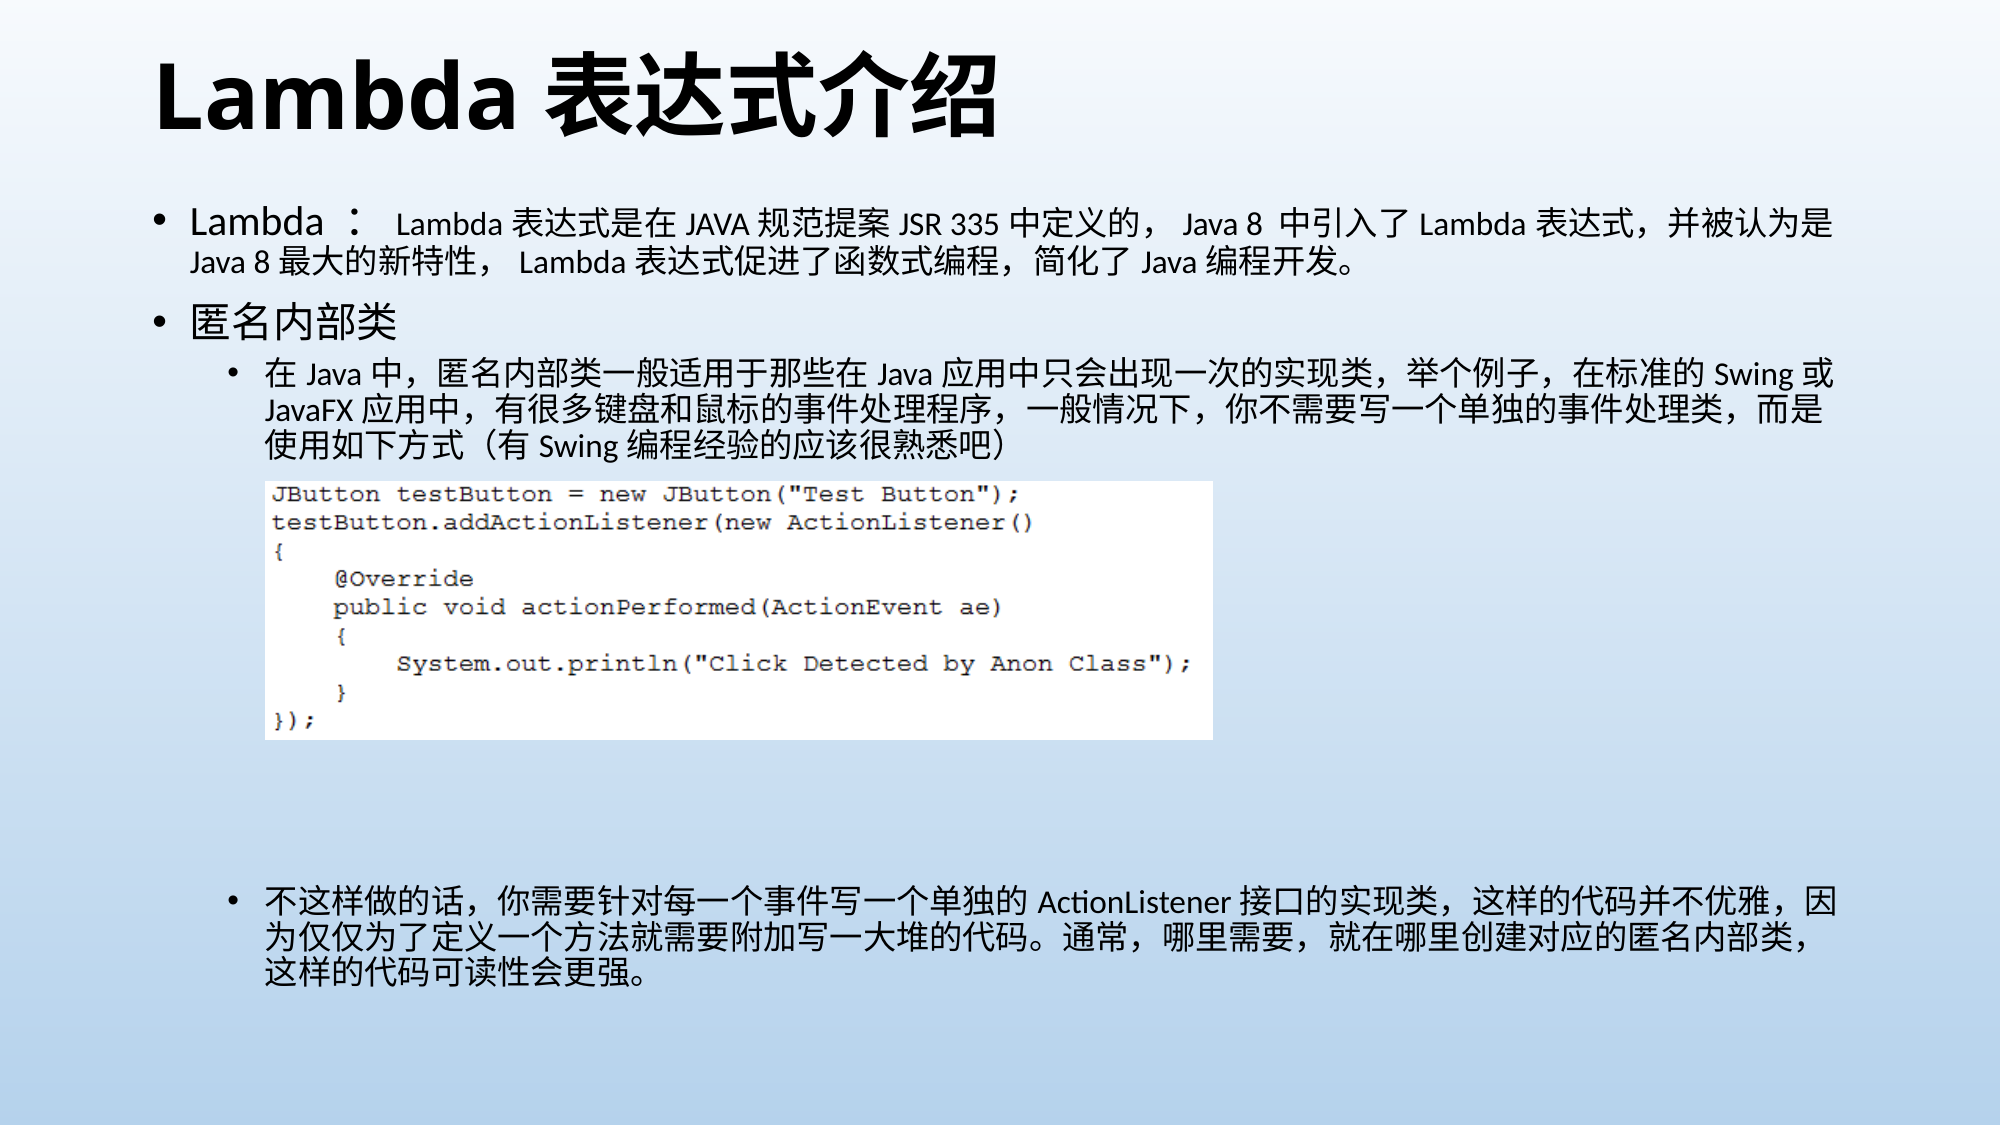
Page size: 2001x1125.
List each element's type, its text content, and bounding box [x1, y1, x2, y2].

picture [265, 481, 1213, 740]
title Lambda表达式介绍 [137, 26, 1863, 173]
list Lambda ：Lambda表达式是在JAVA规范提案JSR 335中定义的，Java 8 中引入了Lambda表达式，并被认为是Java 8最大的新特性，Lambda表达式促进了函数式编程，简化了Java编程开发。 匿名内部类 在Java中，匿名内部类一般适用于那些在Java应用中只会出现一次的实现类，举个例子，在标准的Swing或JavaFX应用中，有很多键盘和鼠标的事件处理程序，一般情况下，你不需要写一个单独的事件处理类，而是使用如下方式（有Swing编程经验的应该很熟悉吧） 不这样做的话，你需要针对每一个事件写一个单独的ActionListener接口的实现类，这样的代码并不优雅，因为仅仅为了定义一个方法就需要附加写一大堆的代码。通常，哪里需要，就在哪里创建对应的匿名内部类，这样的代码可读性会更强。 [137, 191, 1863, 1030]
